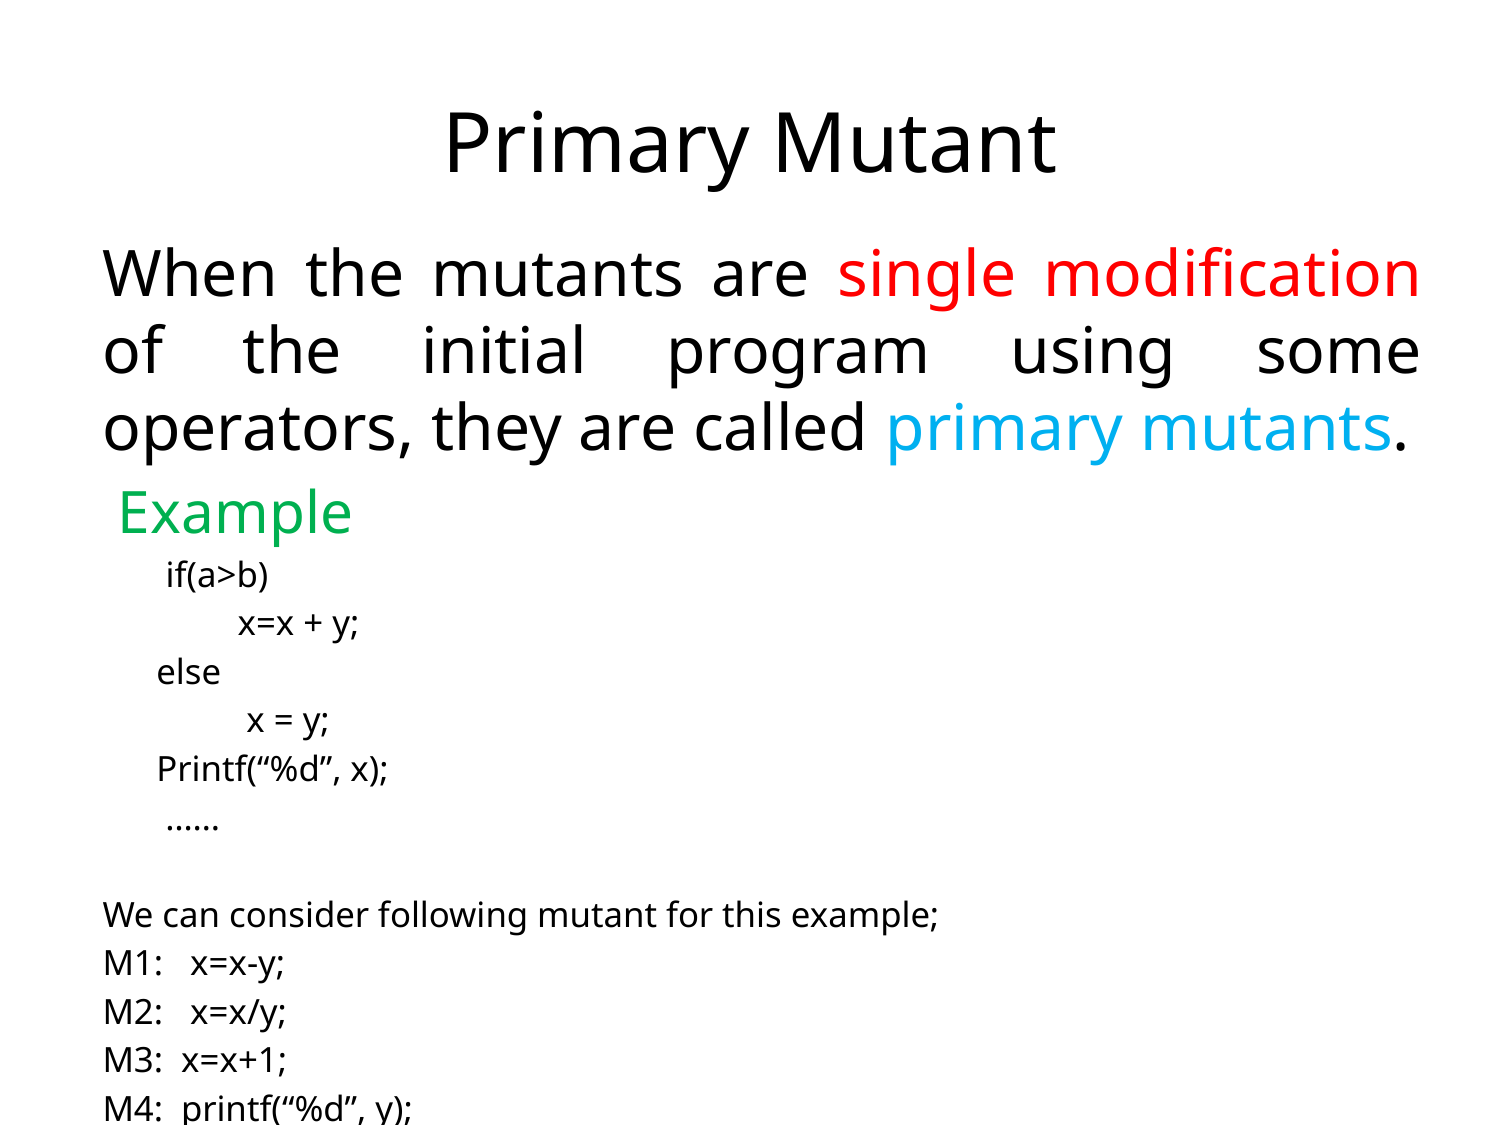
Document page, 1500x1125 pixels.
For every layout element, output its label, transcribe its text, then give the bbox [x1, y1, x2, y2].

list When the mutants are single modification of the initial program using some operators, they are called primary mutants. Example if(a>b) x=x + y; else x = y; Printf(“%d”, x); …… We can consider following mutant for this example; M1: x=x-y; M2: x=x/y; M3: x=x+1; M4: printf(“%d”, y); [87, 224, 1438, 1125]
title Primary Mutant [75, 45, 1425, 233]
